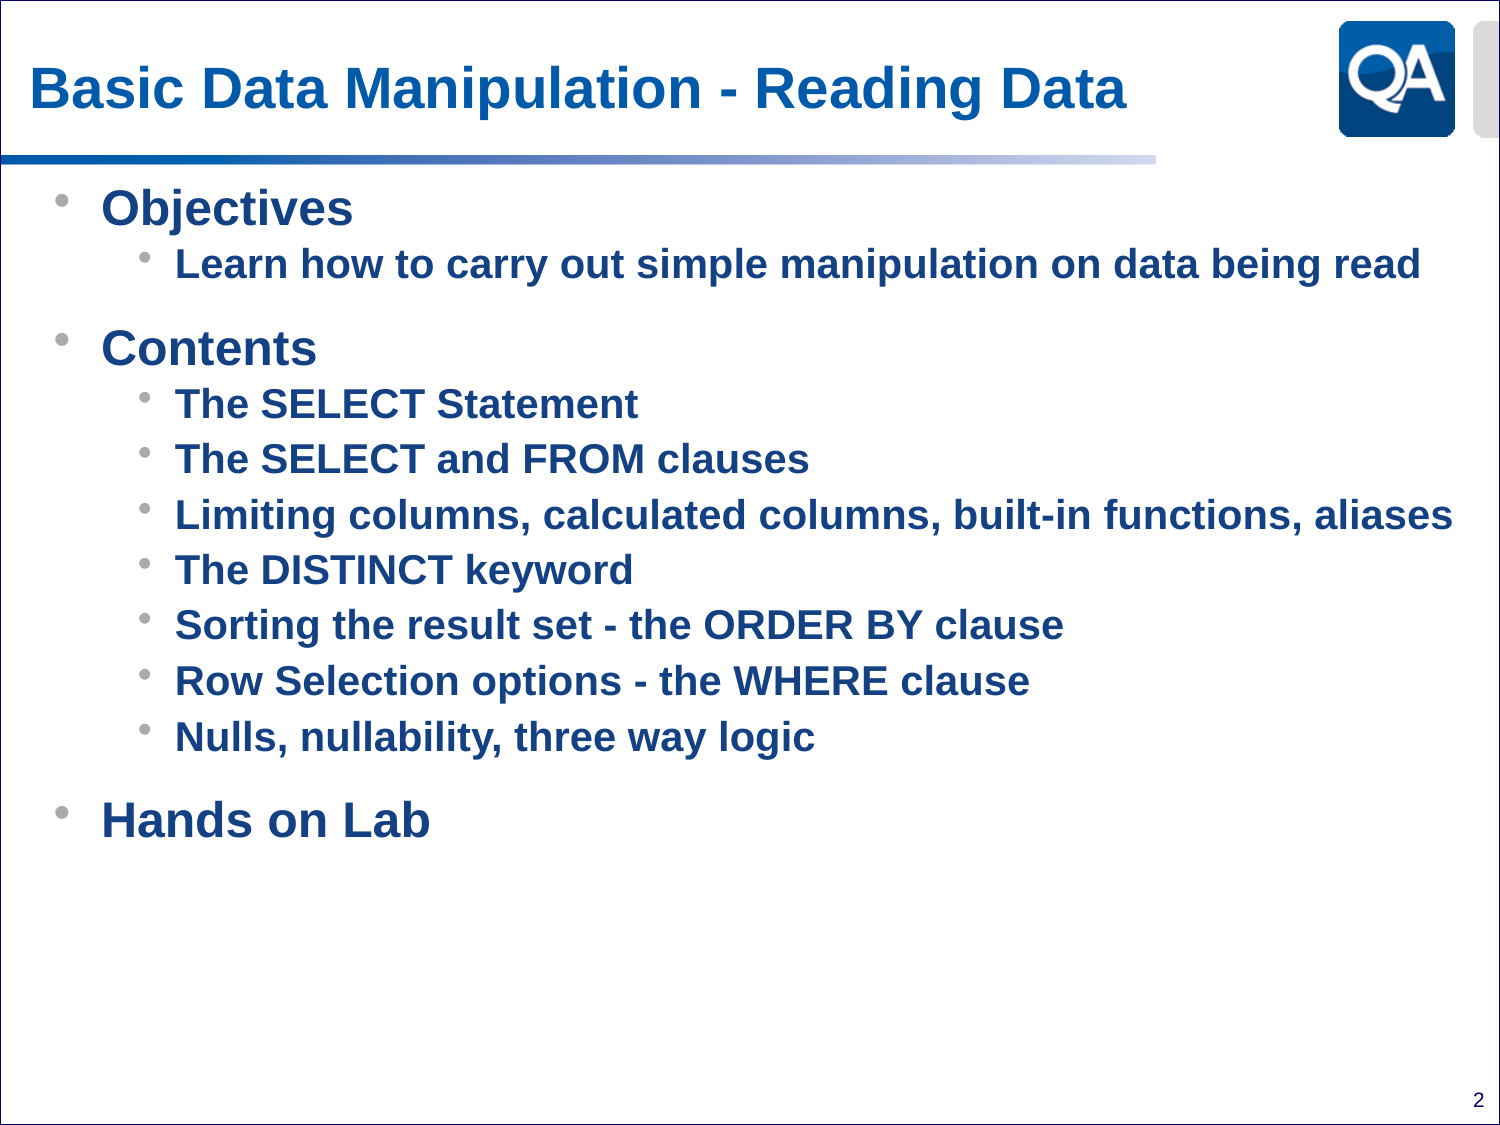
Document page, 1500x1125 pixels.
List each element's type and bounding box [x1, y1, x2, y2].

text_box [0, 0, 1500, 1125]
